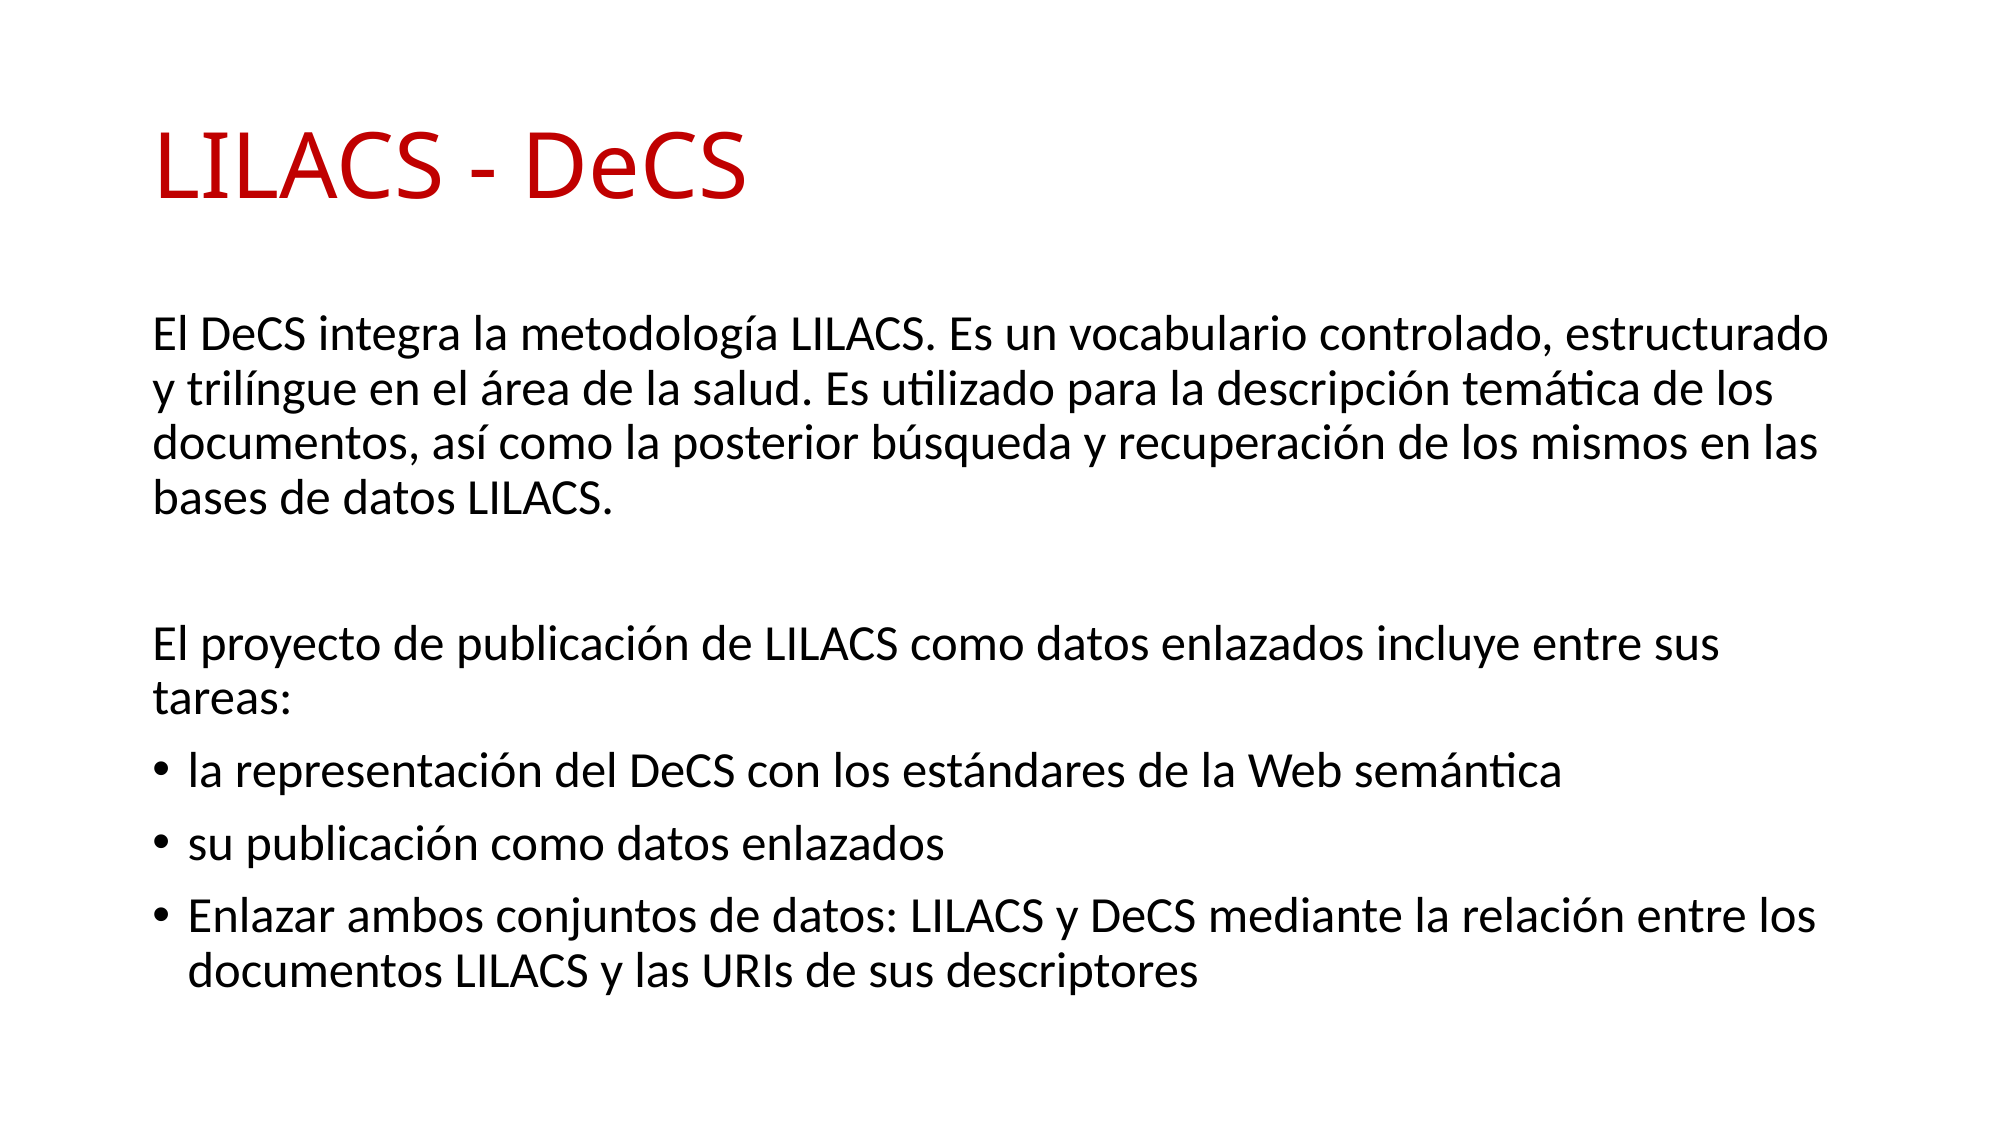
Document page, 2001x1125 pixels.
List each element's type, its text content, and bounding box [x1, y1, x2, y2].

title LILACS - DeCS [137, 59, 1863, 278]
list El DeCS integra la metodología LILACS. Es un vocabulario controlado, estructurado y trilíngue en el área de la salud. Es utilizado para la descripción temática de los documentos, así como la posterior búsqueda y recuperación de los mismos en las bases de datos LILACS. El proyecto de publicación de LILACS como datos enlazados incluye entre sus tareas: la representación del DeCS con los estándares de la Web semántica su publicación como datos enlazados Enlazar ambos conjuntos de datos: LILACS y DeCS mediante la relación entre los documentos LILACS y las URIs de sus descriptores [137, 299, 1863, 1014]
